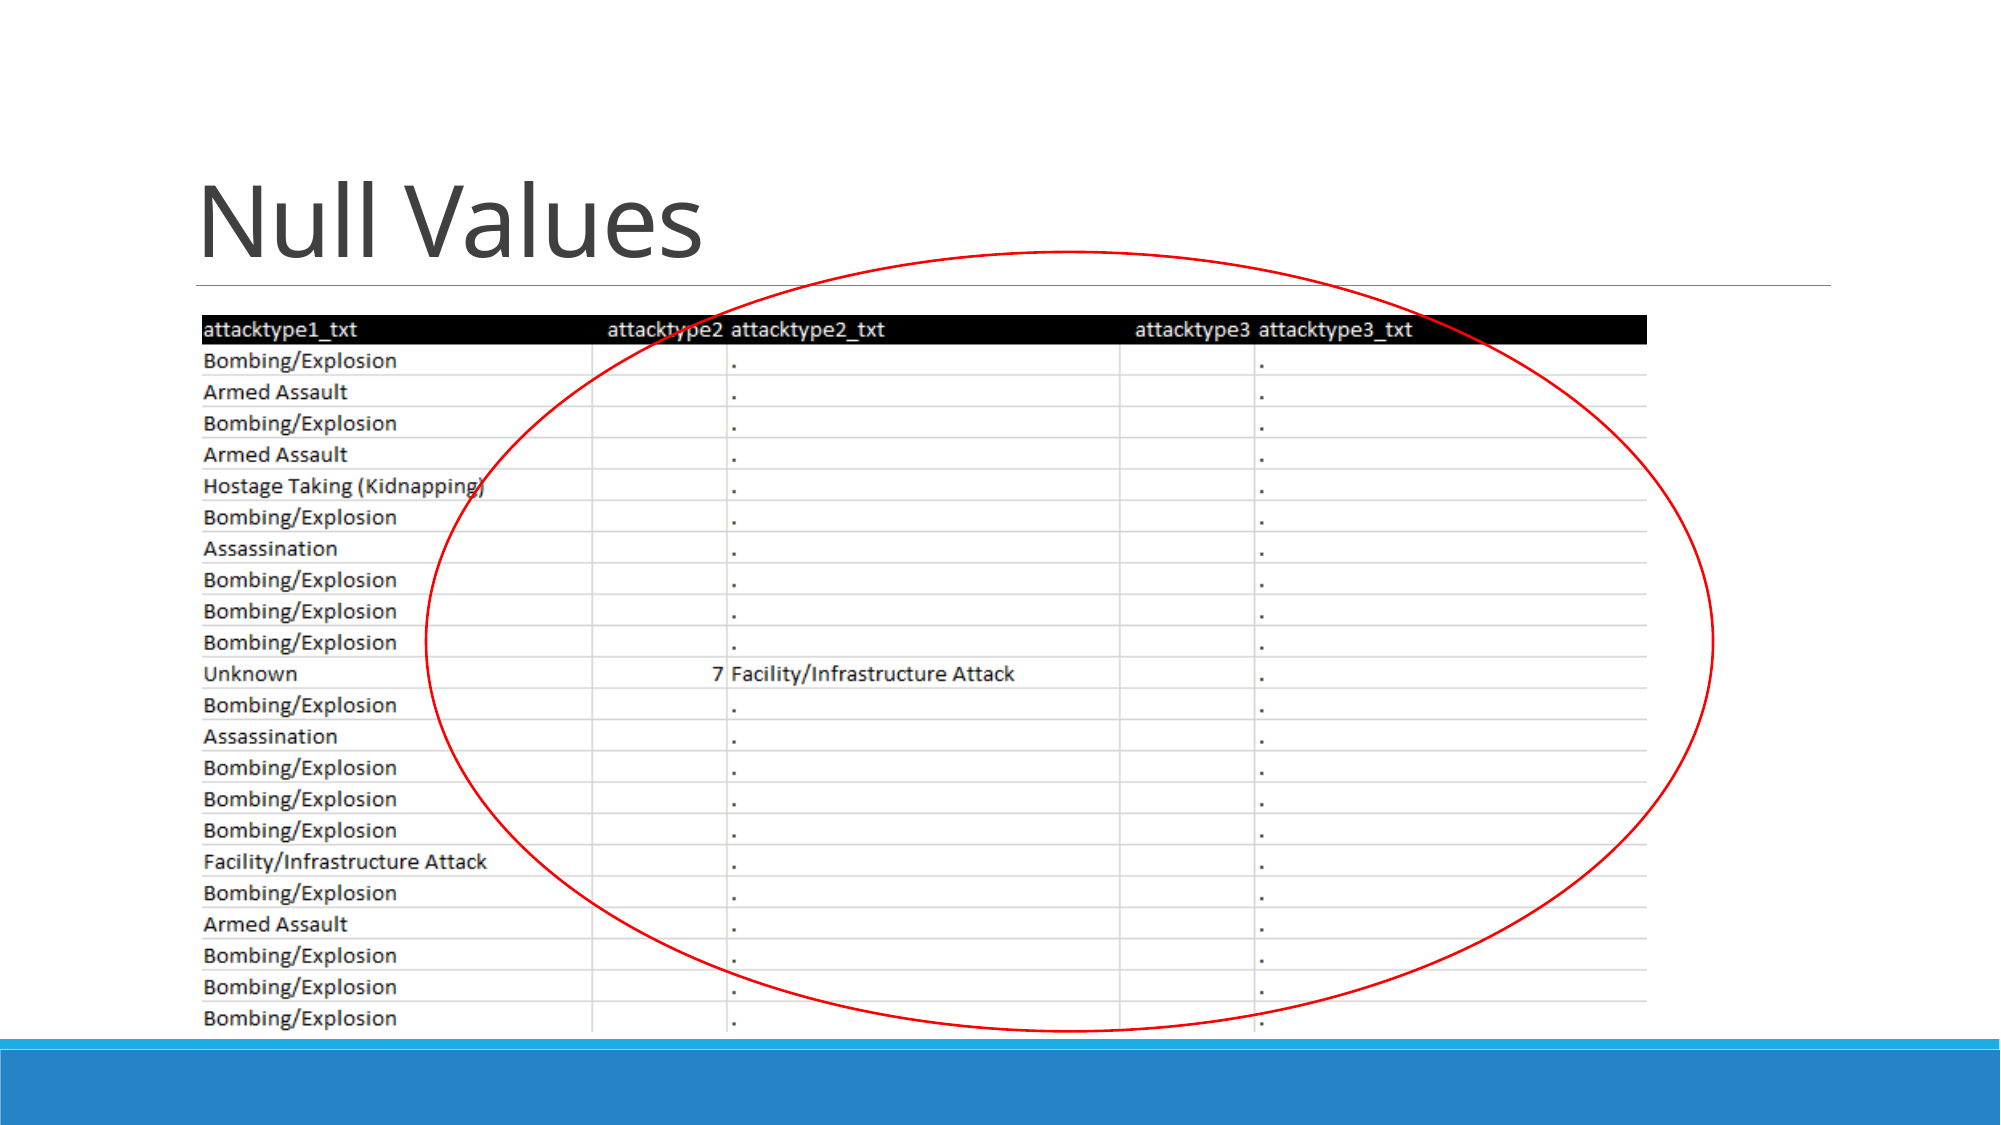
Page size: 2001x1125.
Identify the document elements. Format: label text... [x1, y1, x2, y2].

text_box [722, 250, 1417, 312]
title Null Values [180, 47, 1830, 285]
picture [202, 315, 1648, 1032]
text_box [1655, 477, 1715, 806]
